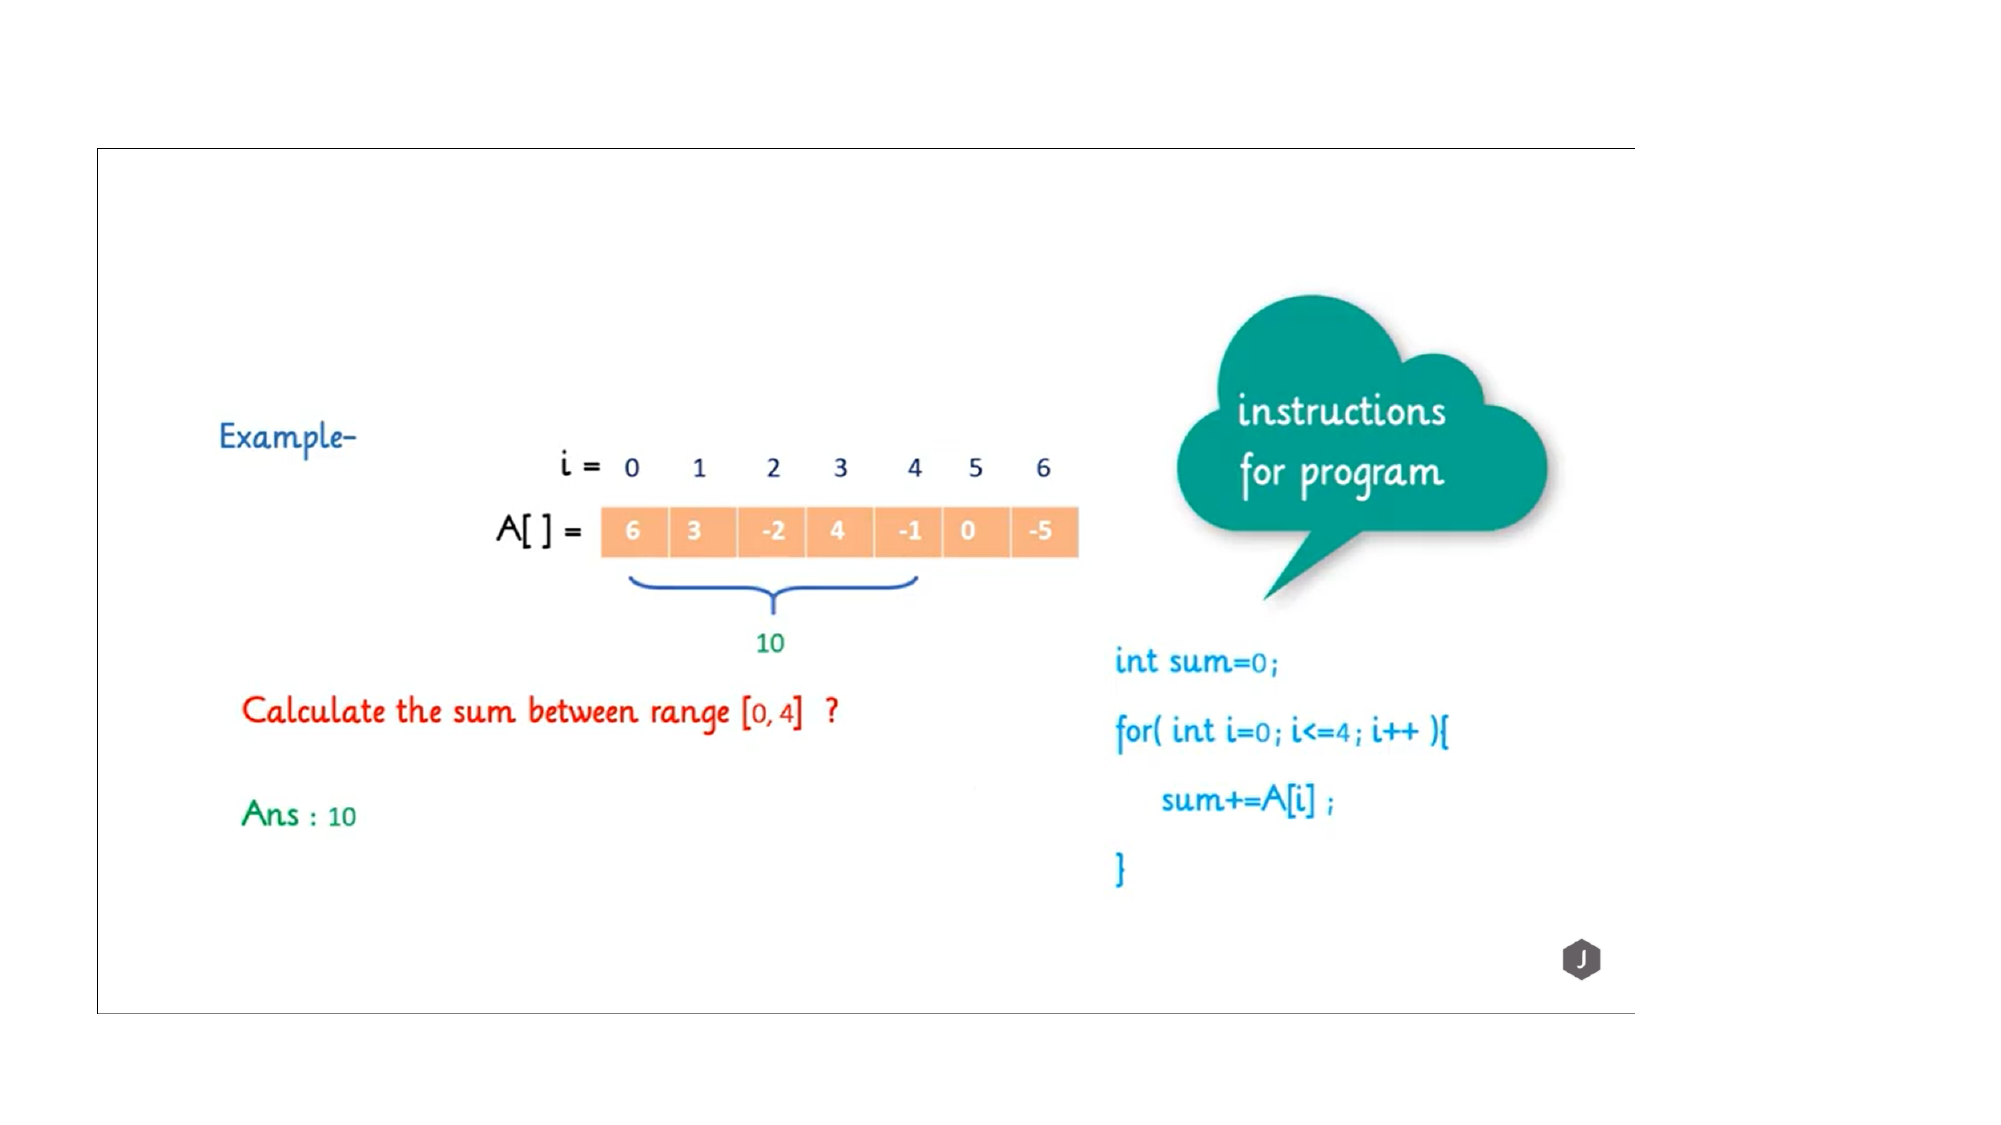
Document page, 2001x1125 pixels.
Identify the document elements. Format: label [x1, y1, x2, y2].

list [97, 148, 1635, 1014]
